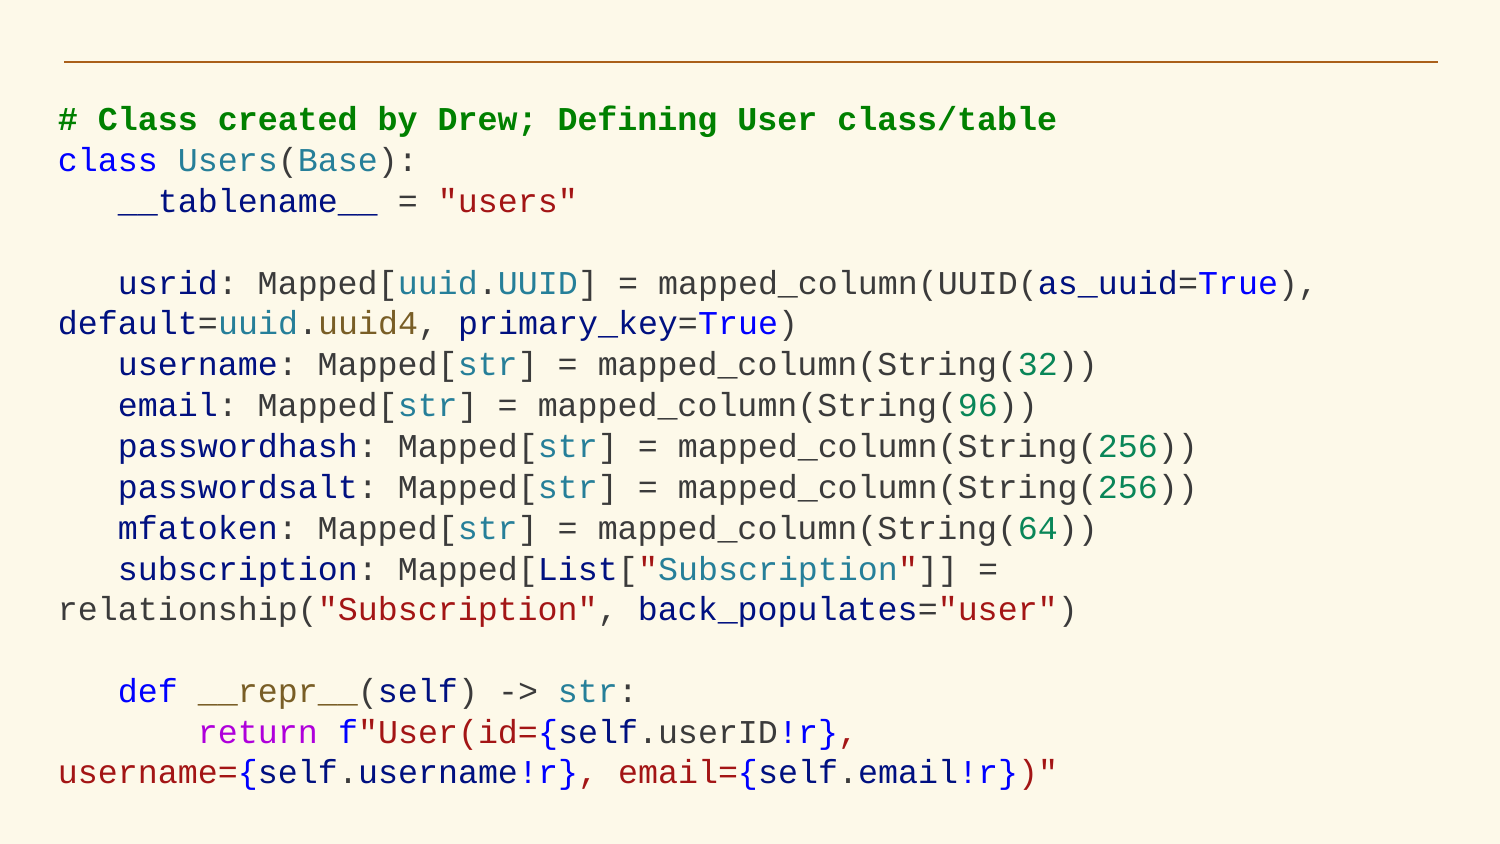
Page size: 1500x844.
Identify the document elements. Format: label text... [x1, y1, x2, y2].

text_box # Class created by Drew; Defining User class/table class Users(Base): __tablename__ = "users" usrid: Mapped[uuid.UUID] = mapped_column(UUID(as_uuid=True), default=uuid.uuid4, primary_key=True) username: Mapped[str] = mapped_column(String(32)) email: Mapped[str] = mapped_column(String(96)) passwordhash: Mapped[str] = mapped_column(String(256)) passwordsalt: Mapped[str] = mapped_column(String(256)) mfatoken: Mapped[str] = mapped_column(String(64)) subscription: Mapped[List["Subscription"]] = relationship("Subscription", back_populates="user") def __repr__(self) -> str: return f"User(id={self.userID!r}, username={self.username!r}, email={self.email!r})" [42, 82, 1364, 687]
